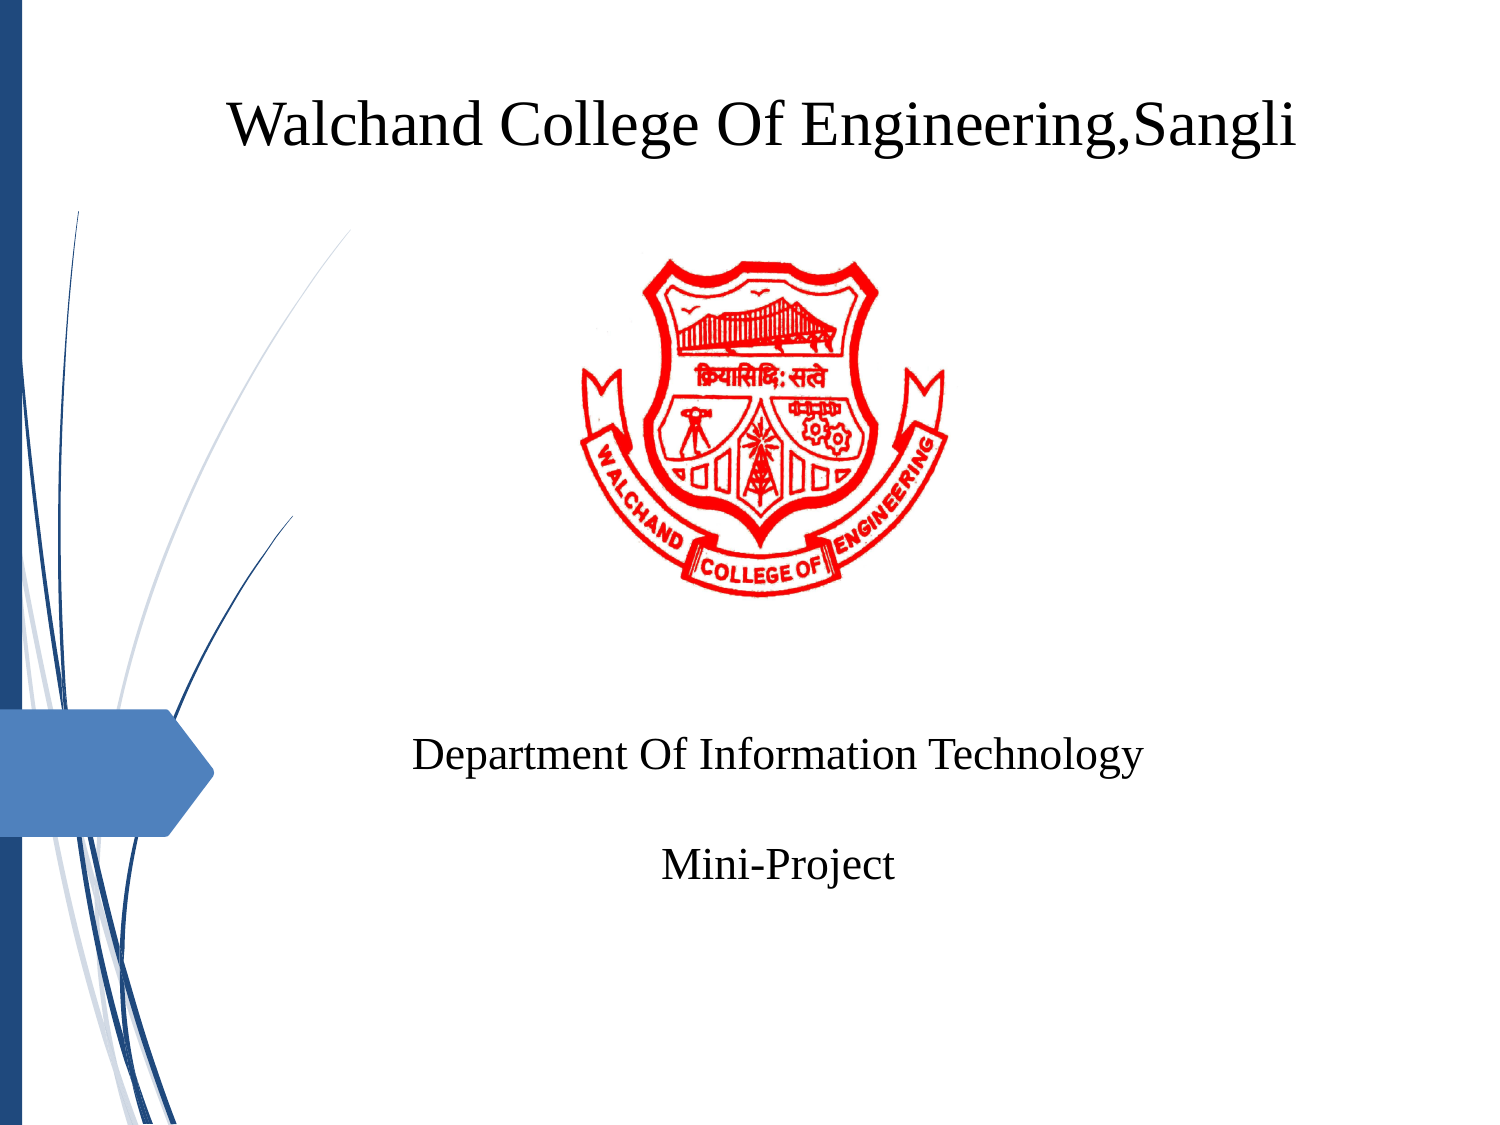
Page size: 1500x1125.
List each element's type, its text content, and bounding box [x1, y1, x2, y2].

text_box Department Of Information Technology Mini-Project [176, 708, 1380, 849]
text_box Walchand College Of Engineering,Sangli [160, 65, 1365, 206]
picture [563, 247, 961, 607]
